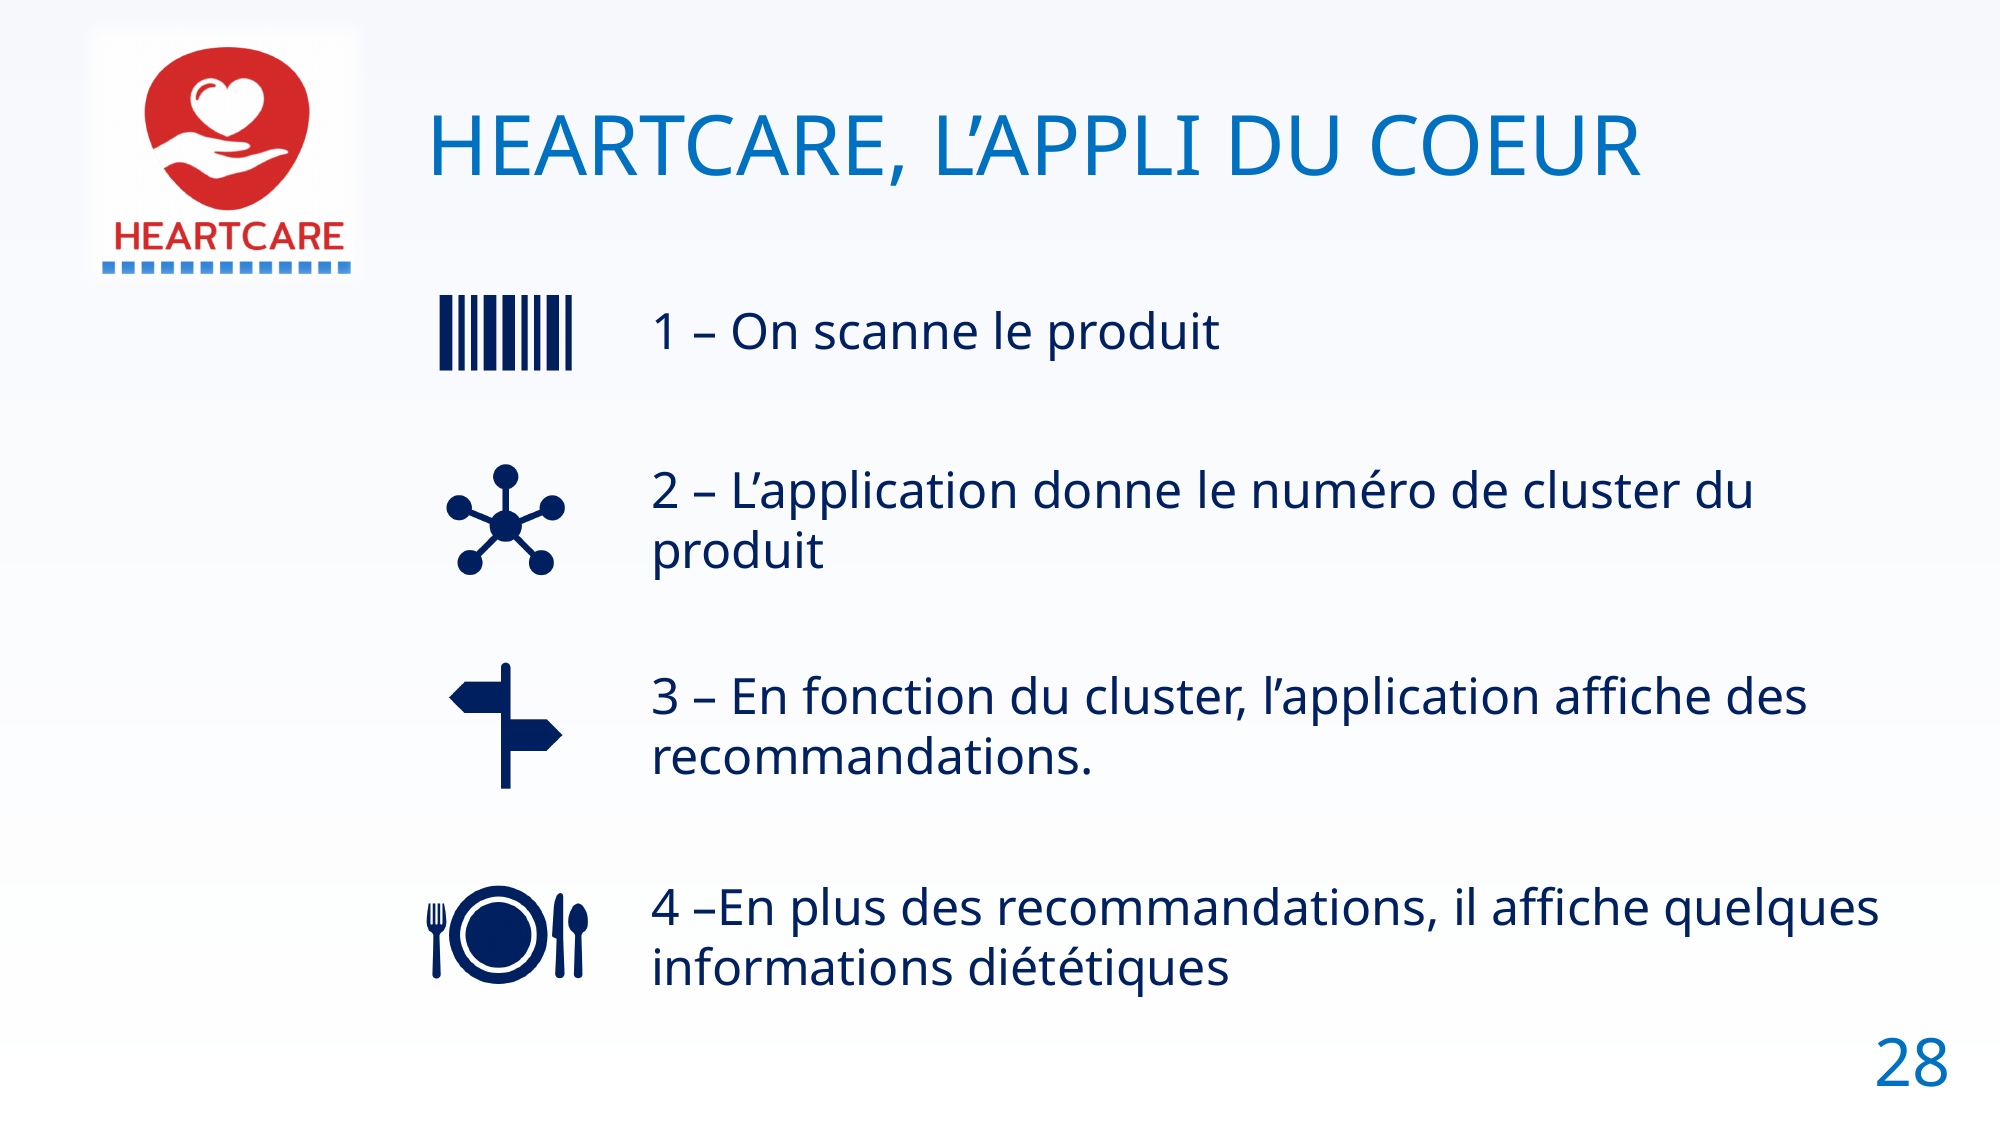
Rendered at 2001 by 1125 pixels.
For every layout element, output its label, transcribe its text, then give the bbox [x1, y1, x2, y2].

picture [73, 11, 376, 296]
picture [418, 849, 593, 1024]
text_box 2 – L’application donne le numéro de cluster du produit [636, 451, 1935, 587]
picture [430, 257, 581, 408]
picture [430, 444, 581, 595]
text_box 4 –En plus des recommandations, il affiche quelques informations diététiques [636, 868, 1913, 1003]
title HEARTCARE, L’APPLI DU COEUR [411, 34, 1924, 210]
text_box 28 [1832, 1023, 1966, 1107]
text_box 1 – On scanne le produit [636, 292, 1935, 367]
picture [430, 650, 581, 801]
text_box 3 – En fonction du cluster, l’application affiche des recommandations. [636, 657, 1913, 793]
